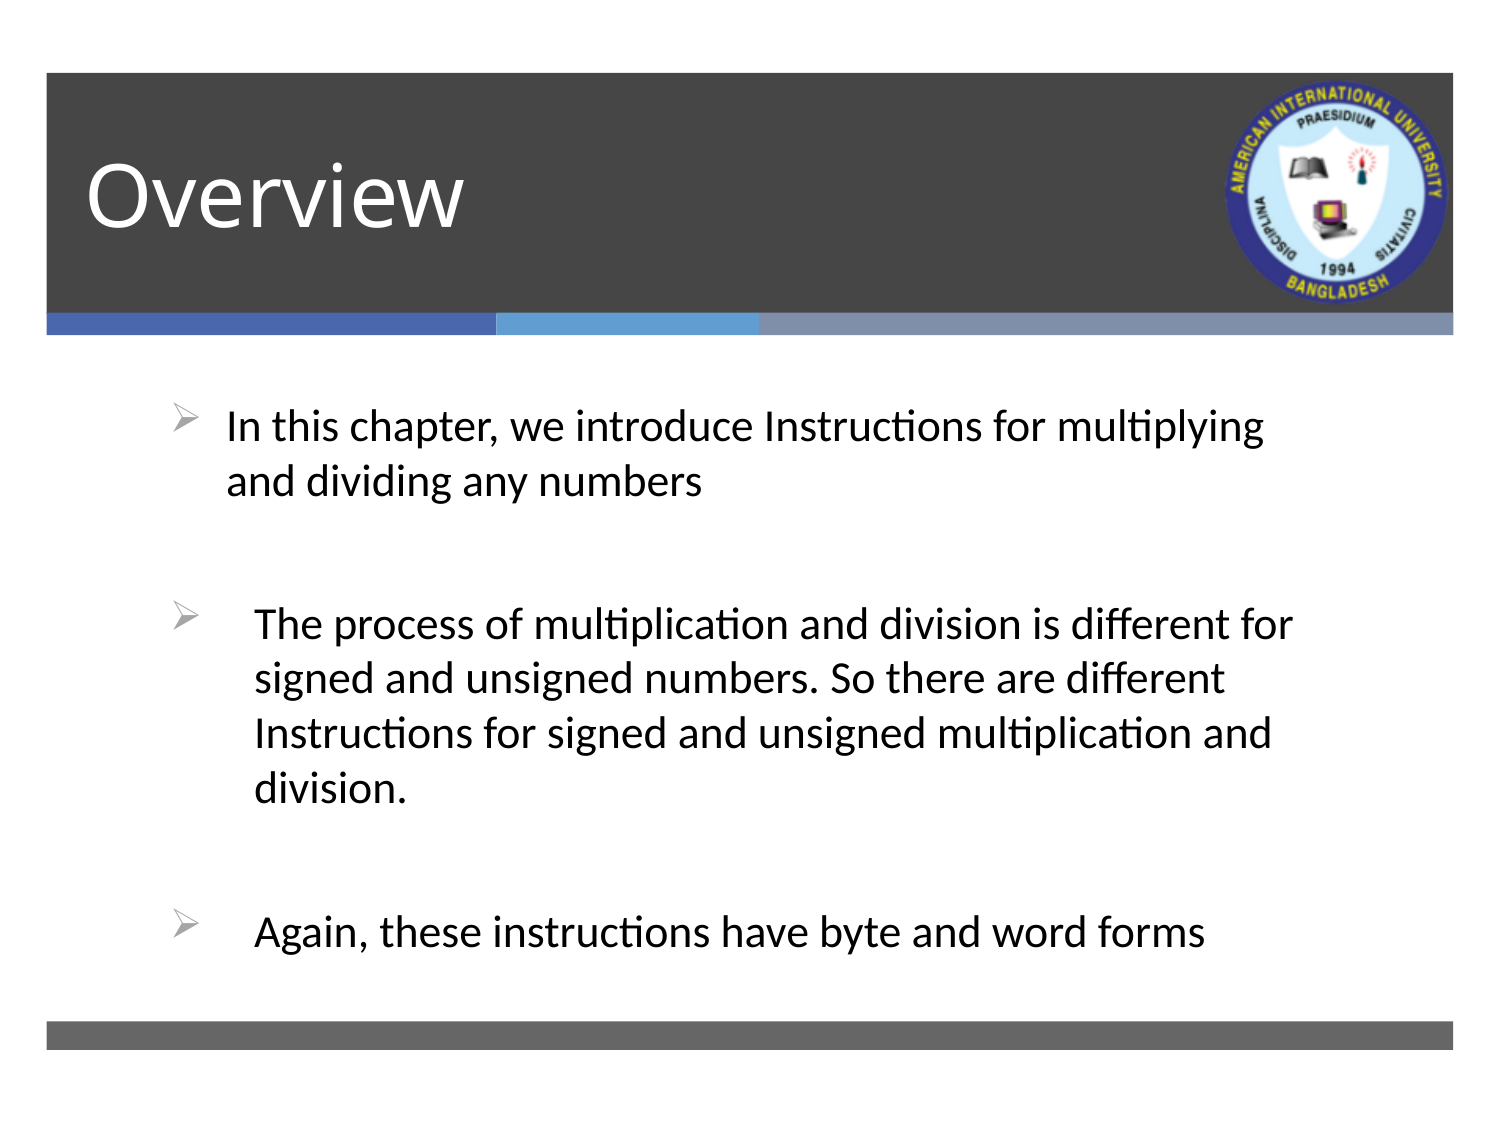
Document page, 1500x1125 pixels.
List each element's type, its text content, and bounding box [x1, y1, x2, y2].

subtitle In this chapter, we introduce Instructions for multiplying and dividing any numbers The process of multiplication and division is different for signed and unsigned numbers. So there are different Instructions for signed and unsigned multiplication and division. Again, these instructions have byte and word forms [79, 387, 1352, 1027]
picture [1220, 75, 1454, 310]
title Overview [69, 73, 1351, 253]
